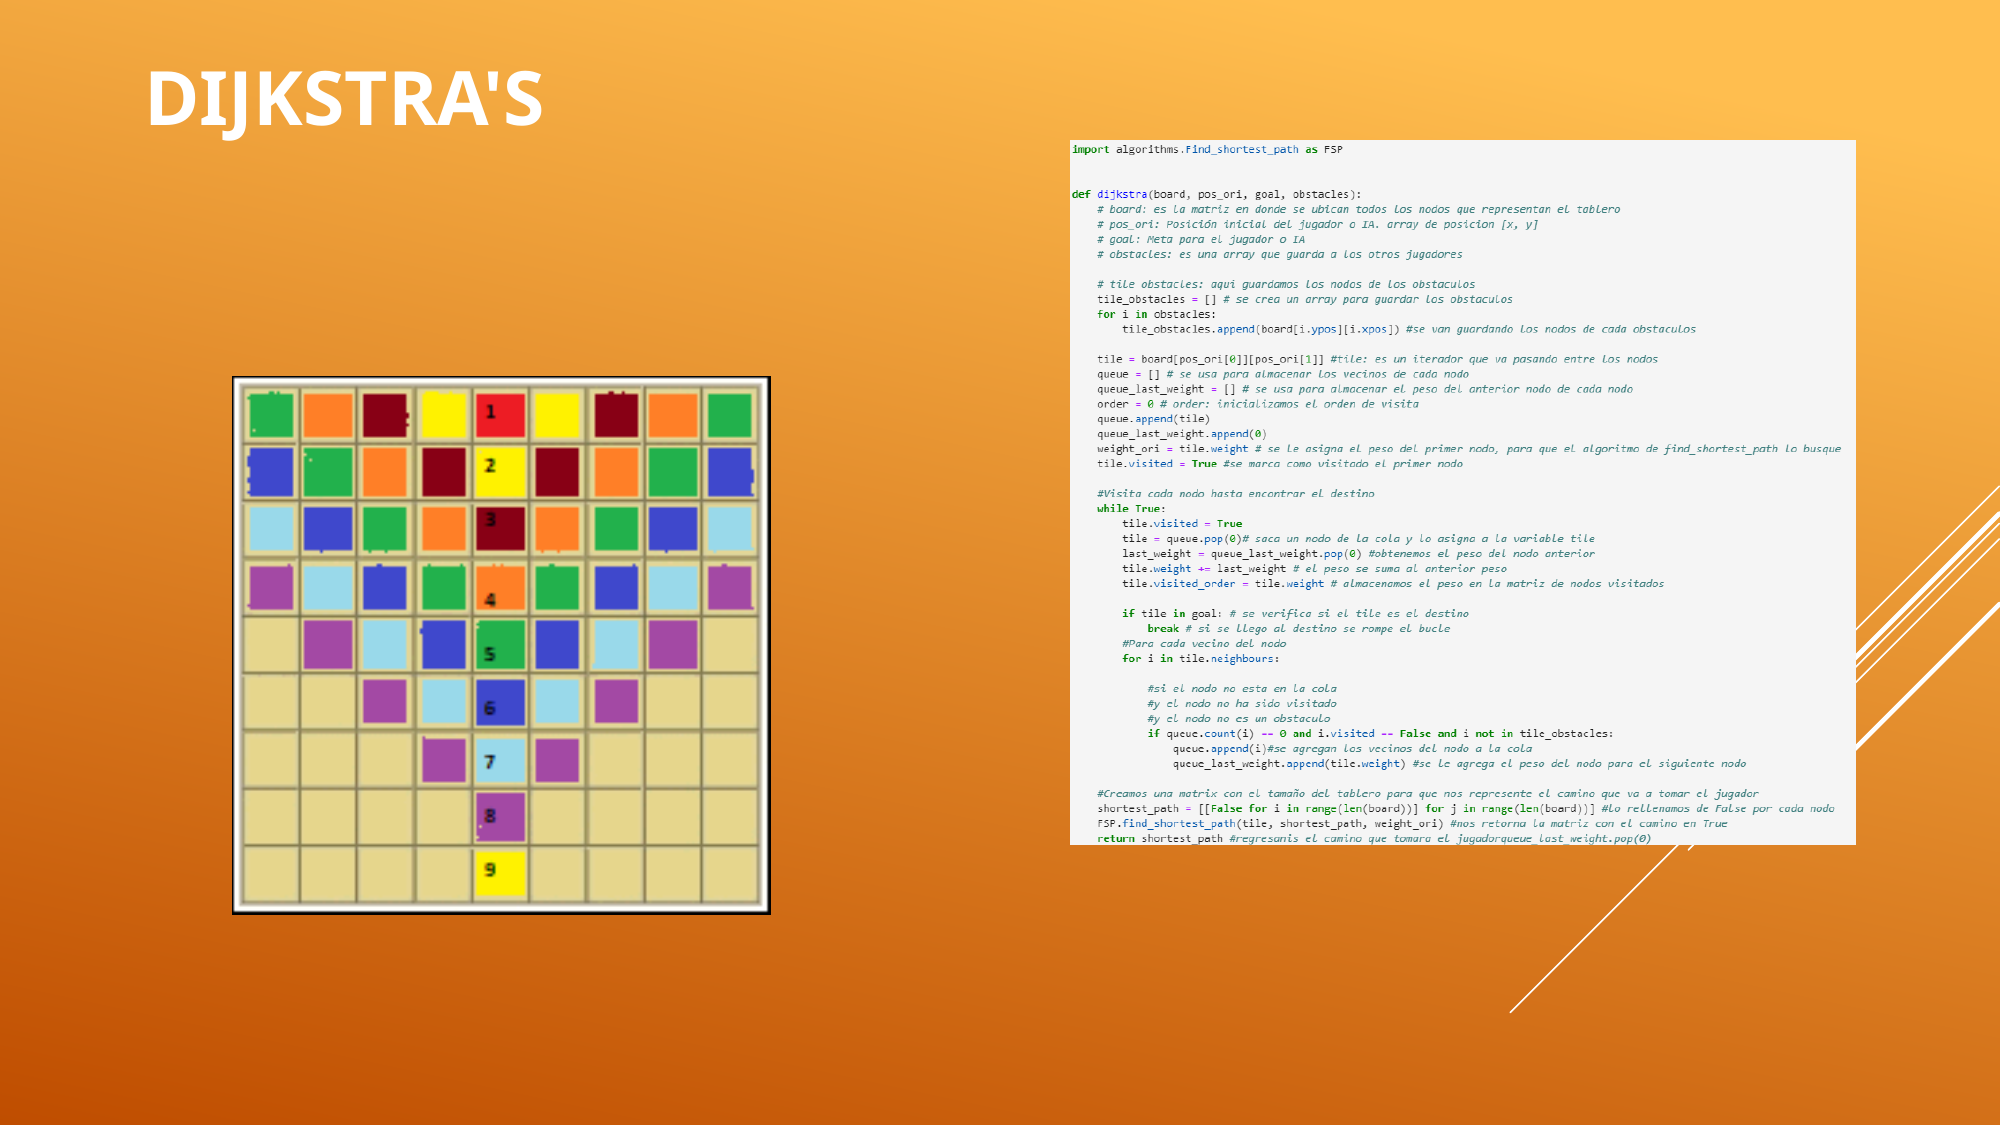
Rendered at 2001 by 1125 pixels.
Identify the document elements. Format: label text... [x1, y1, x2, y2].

picture [1070, 140, 1856, 845]
picture [232, 376, 772, 916]
title Dijkstra's [129, 16, 1530, 264]
